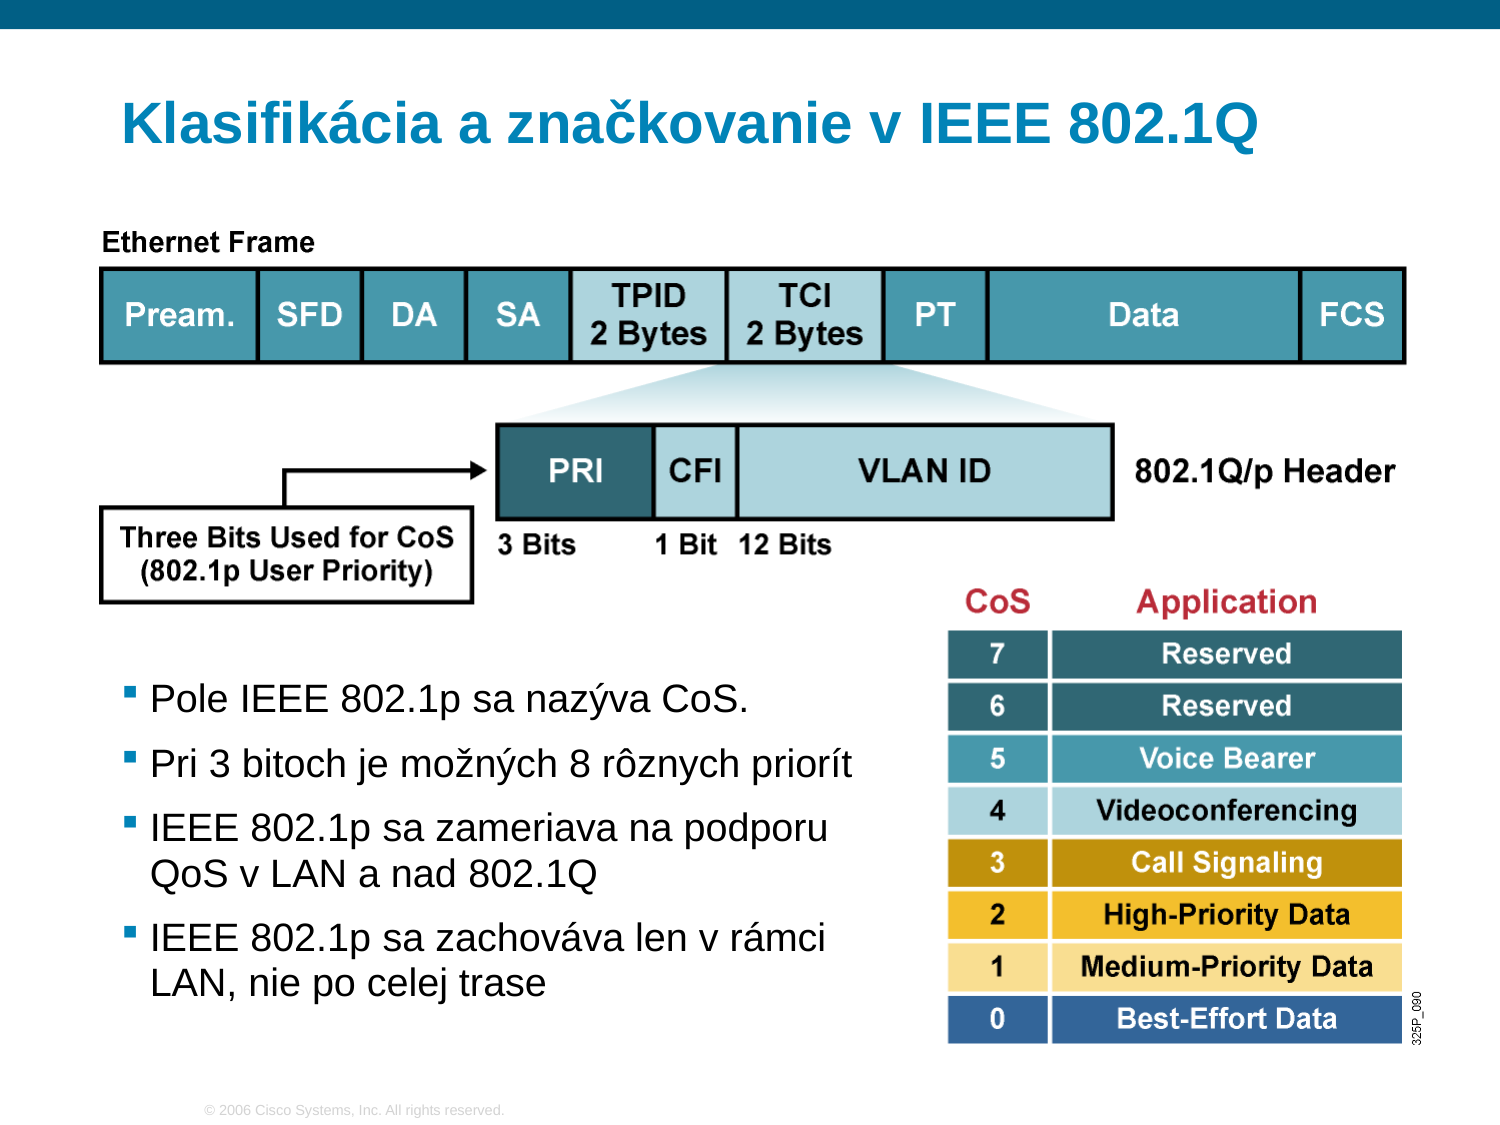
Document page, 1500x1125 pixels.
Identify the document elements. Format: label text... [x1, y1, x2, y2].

picture [98, 227, 1426, 1048]
title Klasifikácia a značkovanie v IEEE 802.1Q [107, 50, 1444, 163]
